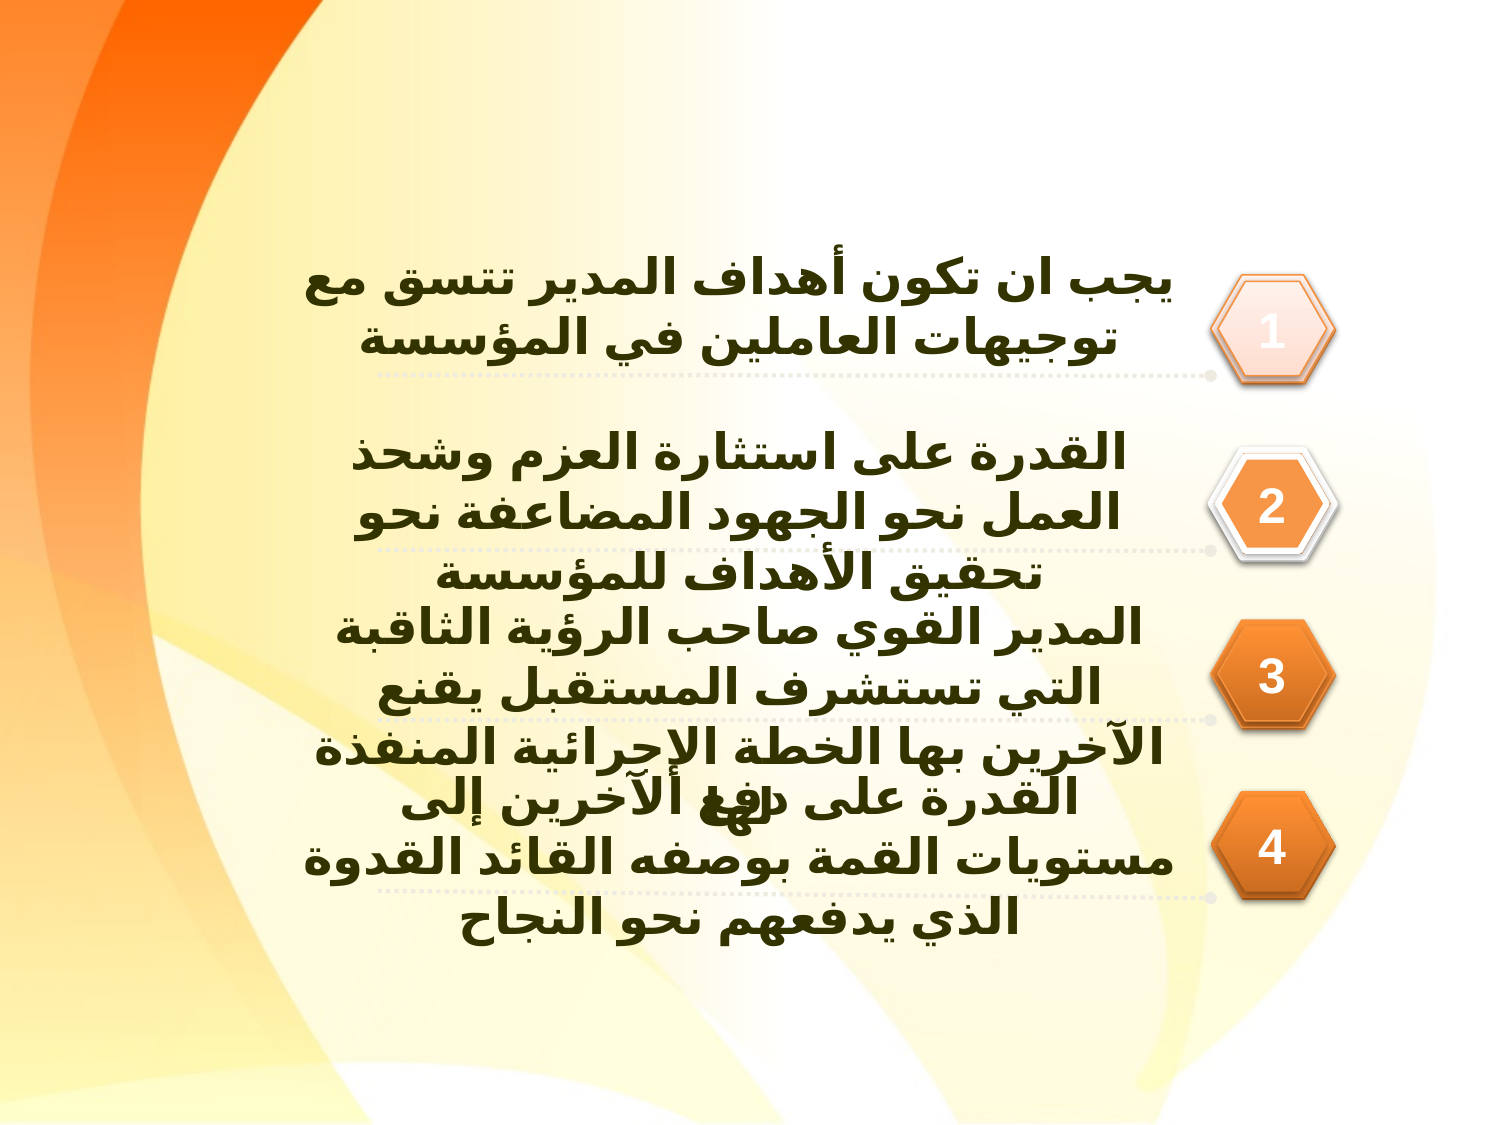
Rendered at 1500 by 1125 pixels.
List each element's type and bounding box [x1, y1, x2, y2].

picture [0, 0, 1500, 1125]
text_box [1210, 274, 1336, 385]
text_box [1210, 790, 1336, 901]
text_box [1210, 449, 1336, 560]
text_box [1210, 619, 1336, 730]
